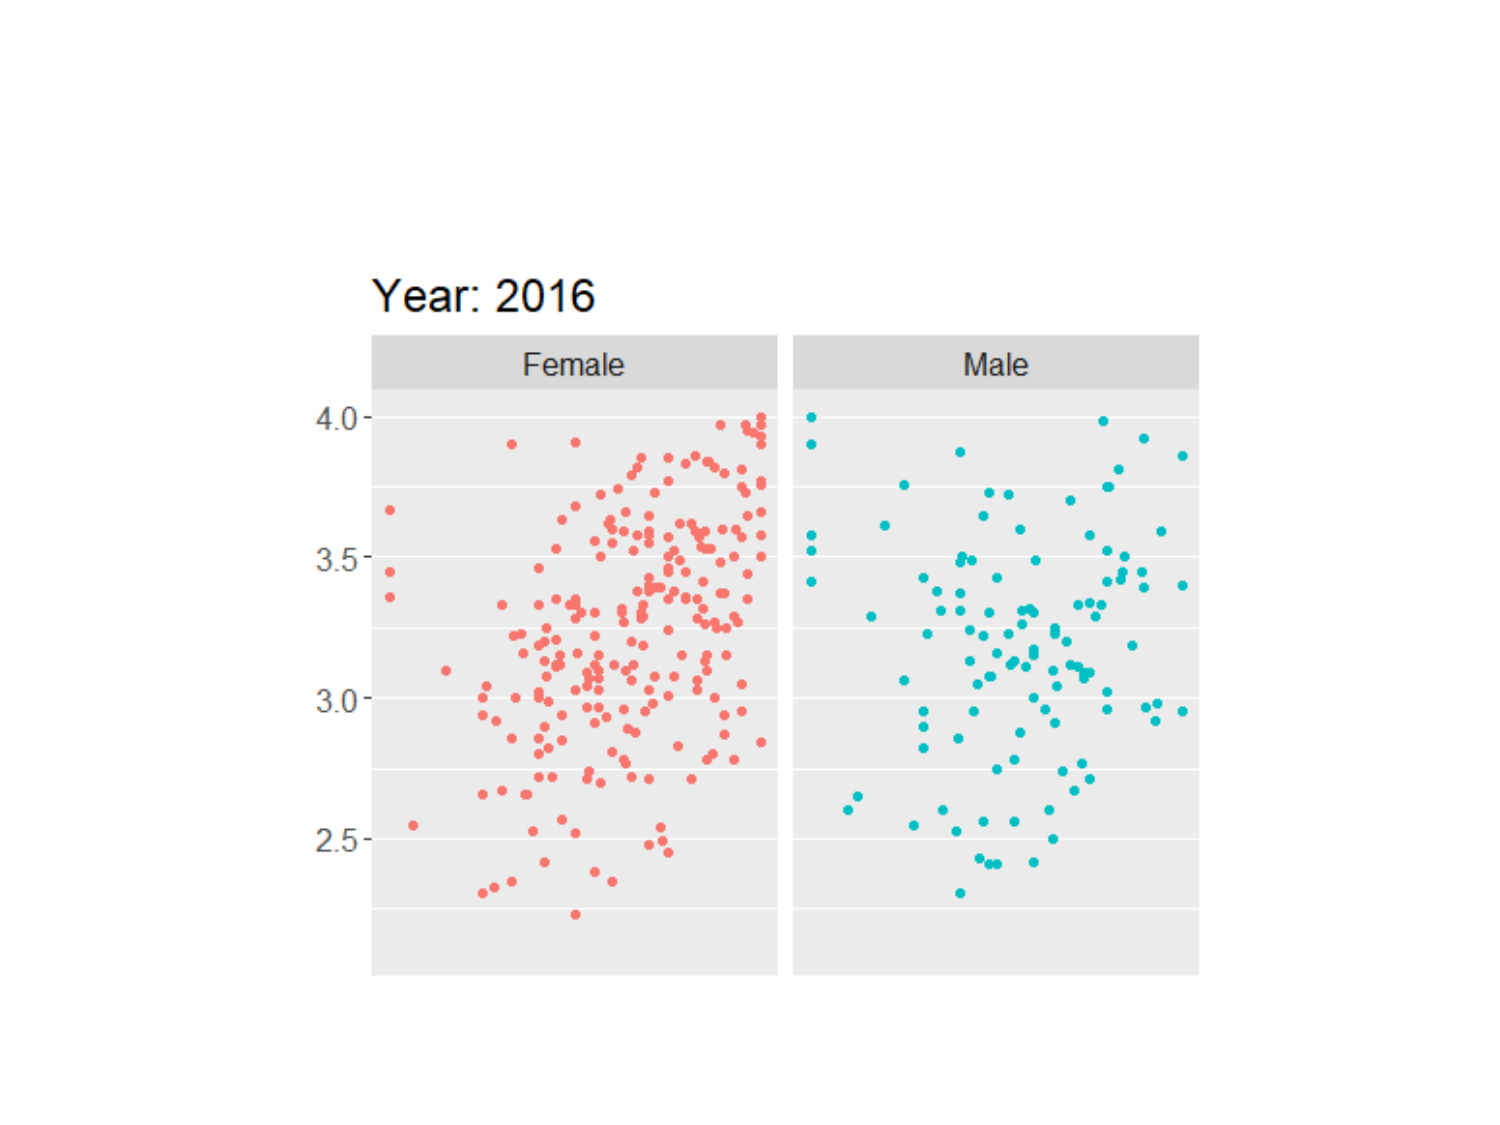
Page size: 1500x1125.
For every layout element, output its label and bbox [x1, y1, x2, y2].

picture [287, 262, 1215, 1005]
